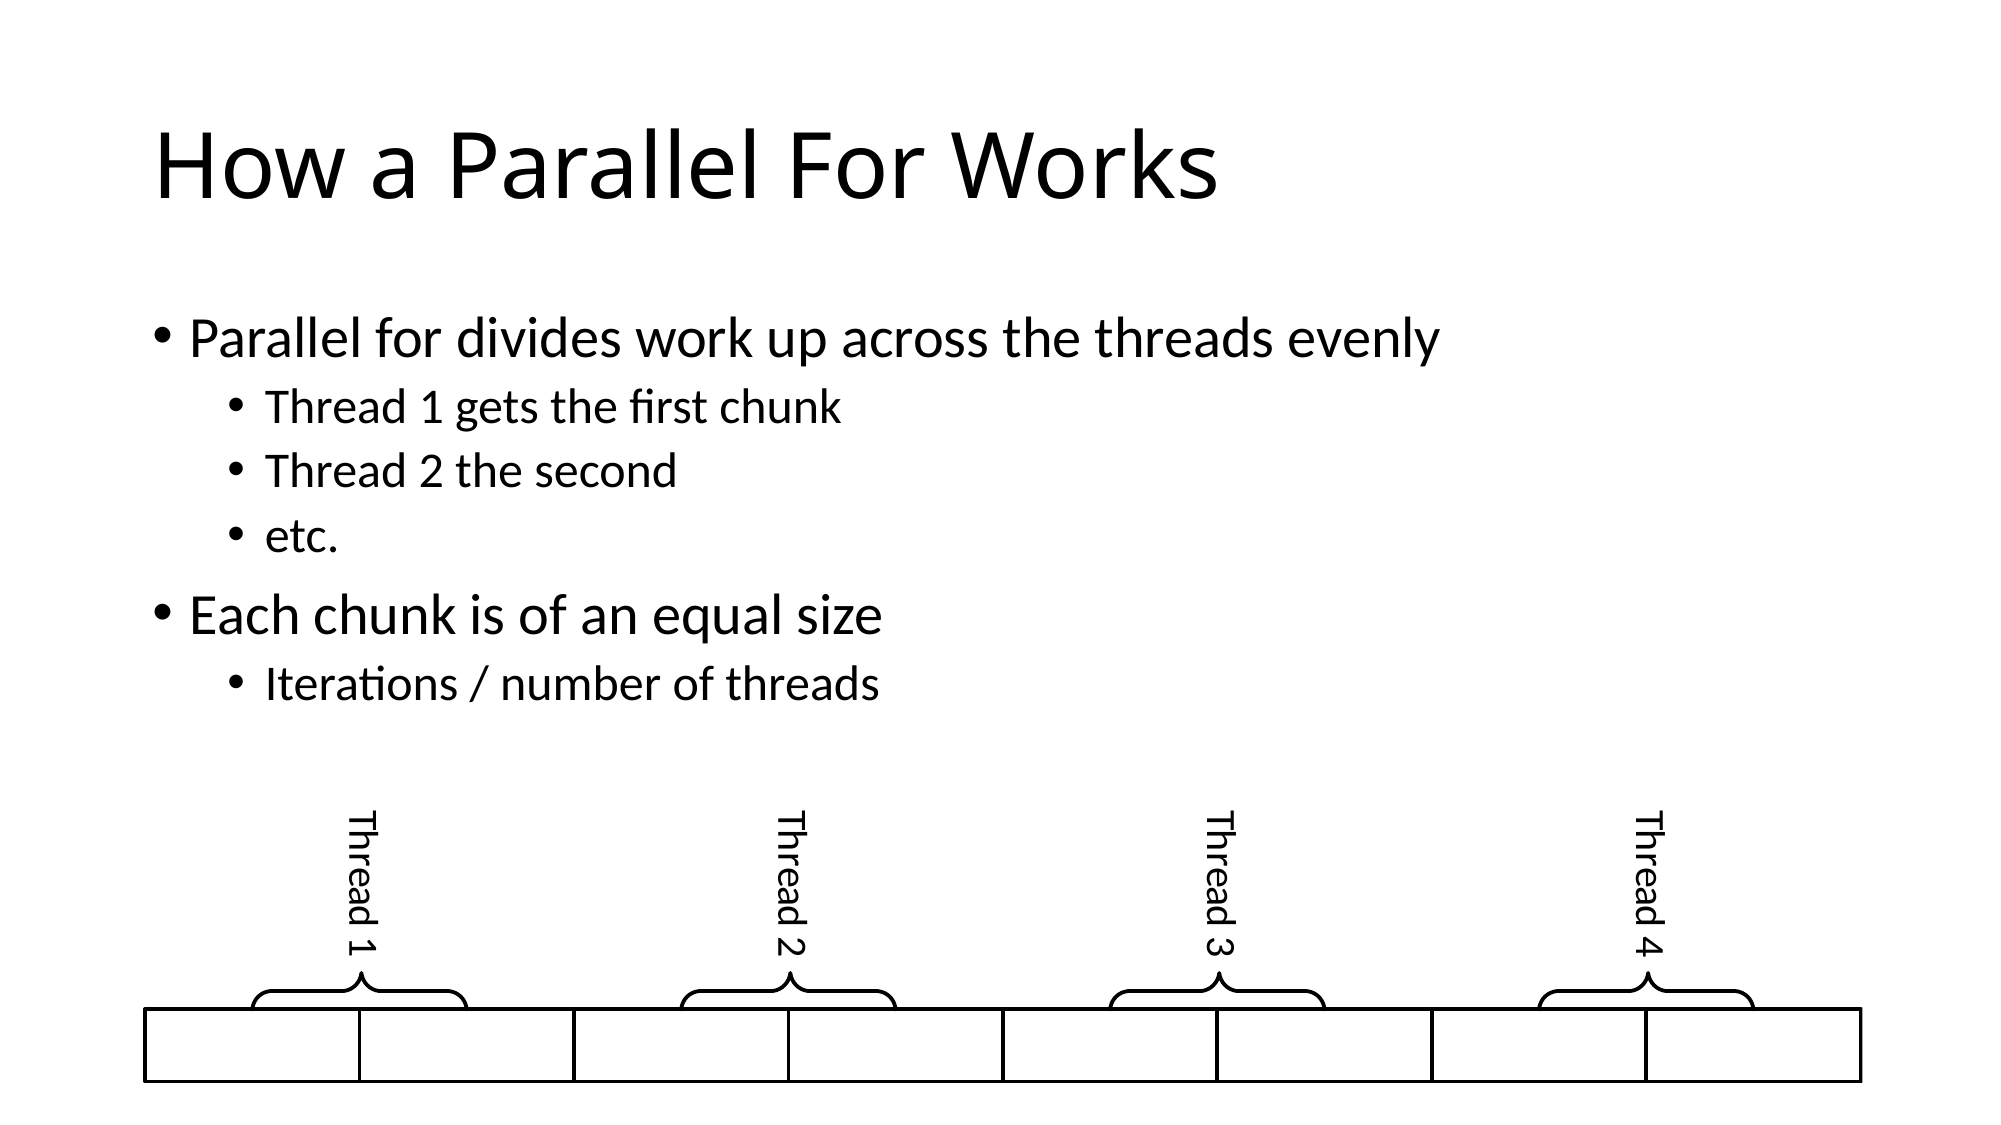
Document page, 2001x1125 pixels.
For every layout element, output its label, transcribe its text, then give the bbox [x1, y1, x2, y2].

list Parallel for divides work up across the threads evenly Thread 1 gets the first chunk Thread 2 the second etc. Each chunk is of an equal size Iterations / number of threads [137, 299, 1863, 721]
picture [137, 784, 1863, 1084]
title How a Parallel For Works [137, 59, 1863, 278]
